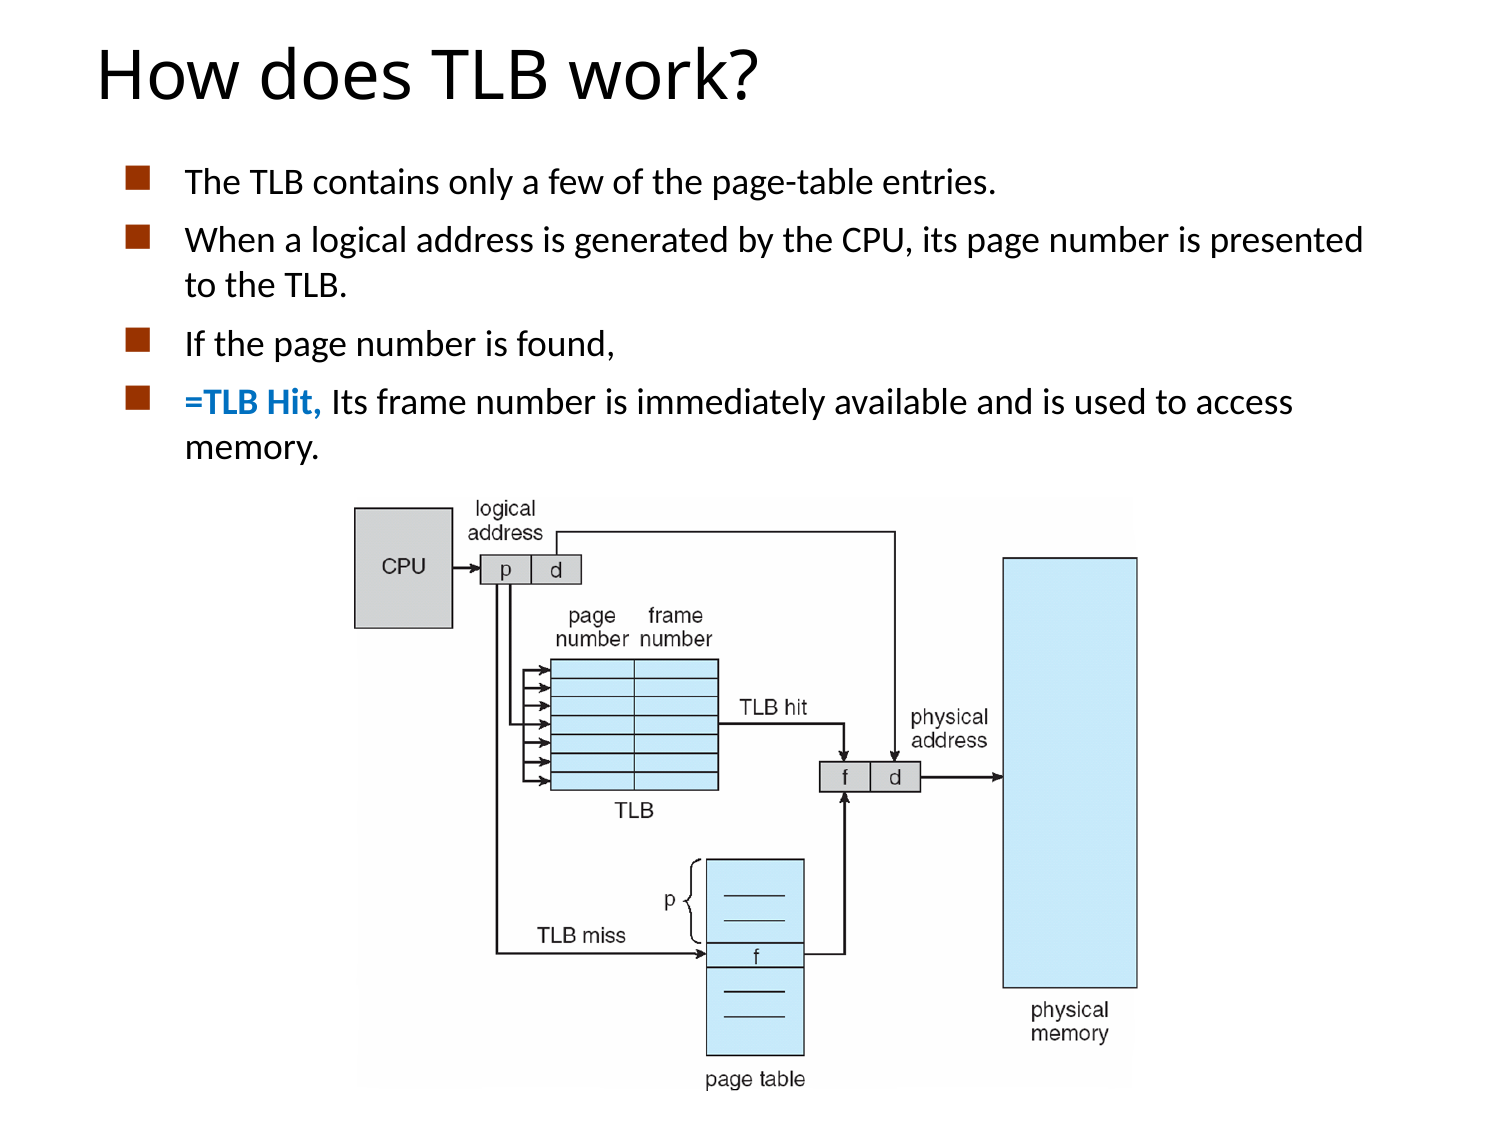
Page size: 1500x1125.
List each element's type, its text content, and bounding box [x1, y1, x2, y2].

title How does TLB work? [80, 29, 1431, 125]
text_box The TLB contains only a few of the page-table entries. When a logical address is generated by the CPU, its page number is presented to the TLB. If the page number is found, =TLB Hit, Its frame number is immediately available and is used to access memory. [113, 149, 1418, 919]
picture [353, 497, 1138, 1091]
